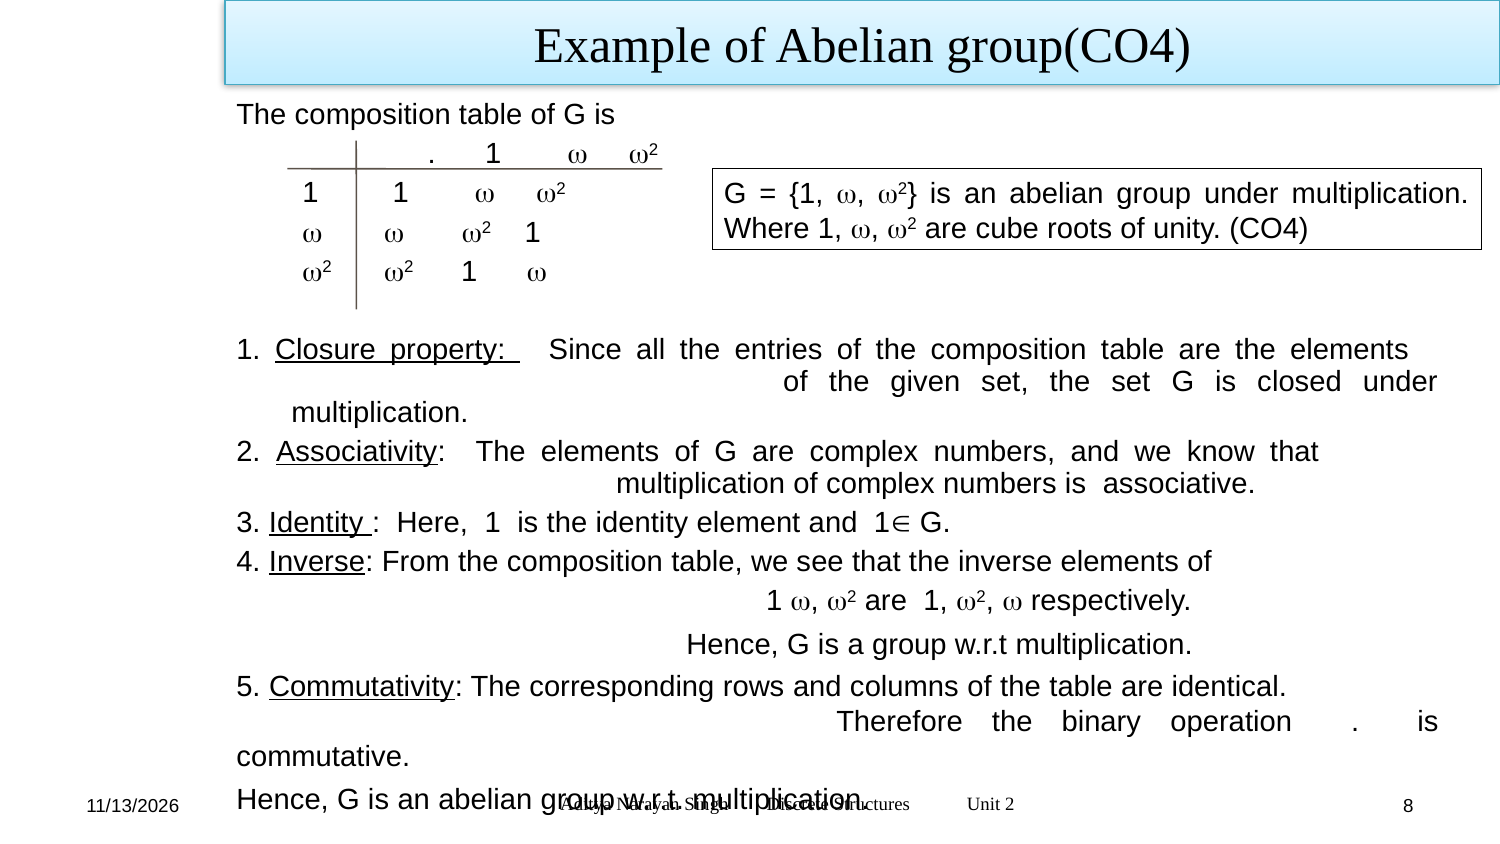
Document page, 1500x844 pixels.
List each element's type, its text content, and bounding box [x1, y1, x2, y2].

list The composition table of G is . 1  2 1 1  2   2 1 2 2 1  1. Closure property: Since all the entries of the composition table are the elements of the given set, the set G is closed under multiplication. 2. Associativity: The elements of G are complex numbers, and we know that multiplication of complex numbers is associative. 3. Identity : Here, 1 is the identity element and 1 G. 4. Inverse: From the composition table, we see that the inverse elements of 1 , 2 are 1, 2,  respectively. Hence, G is a group w.r.t multiplication. 5. Commutativity: The corresponding rows and columns of the table are identical. Therefore the binary operation . is commutative. Hence, G is an abelian group w.r.t. multiplication. [225, 93, 1450, 766]
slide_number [75, 782, 425, 827]
text_box Example of Abelian group(CO4) [224, 0, 1500, 85]
slide_number 8 [1074, 782, 1425, 827]
text_box G = {1, , 2} is an abelian group under multiplication. Where 1, , 2 are cube roots of unity. (CO4) [712, 168, 1482, 250]
footer Aditya Narayan Singh Discrete Structures Unit 2 [375, 780, 1200, 825]
